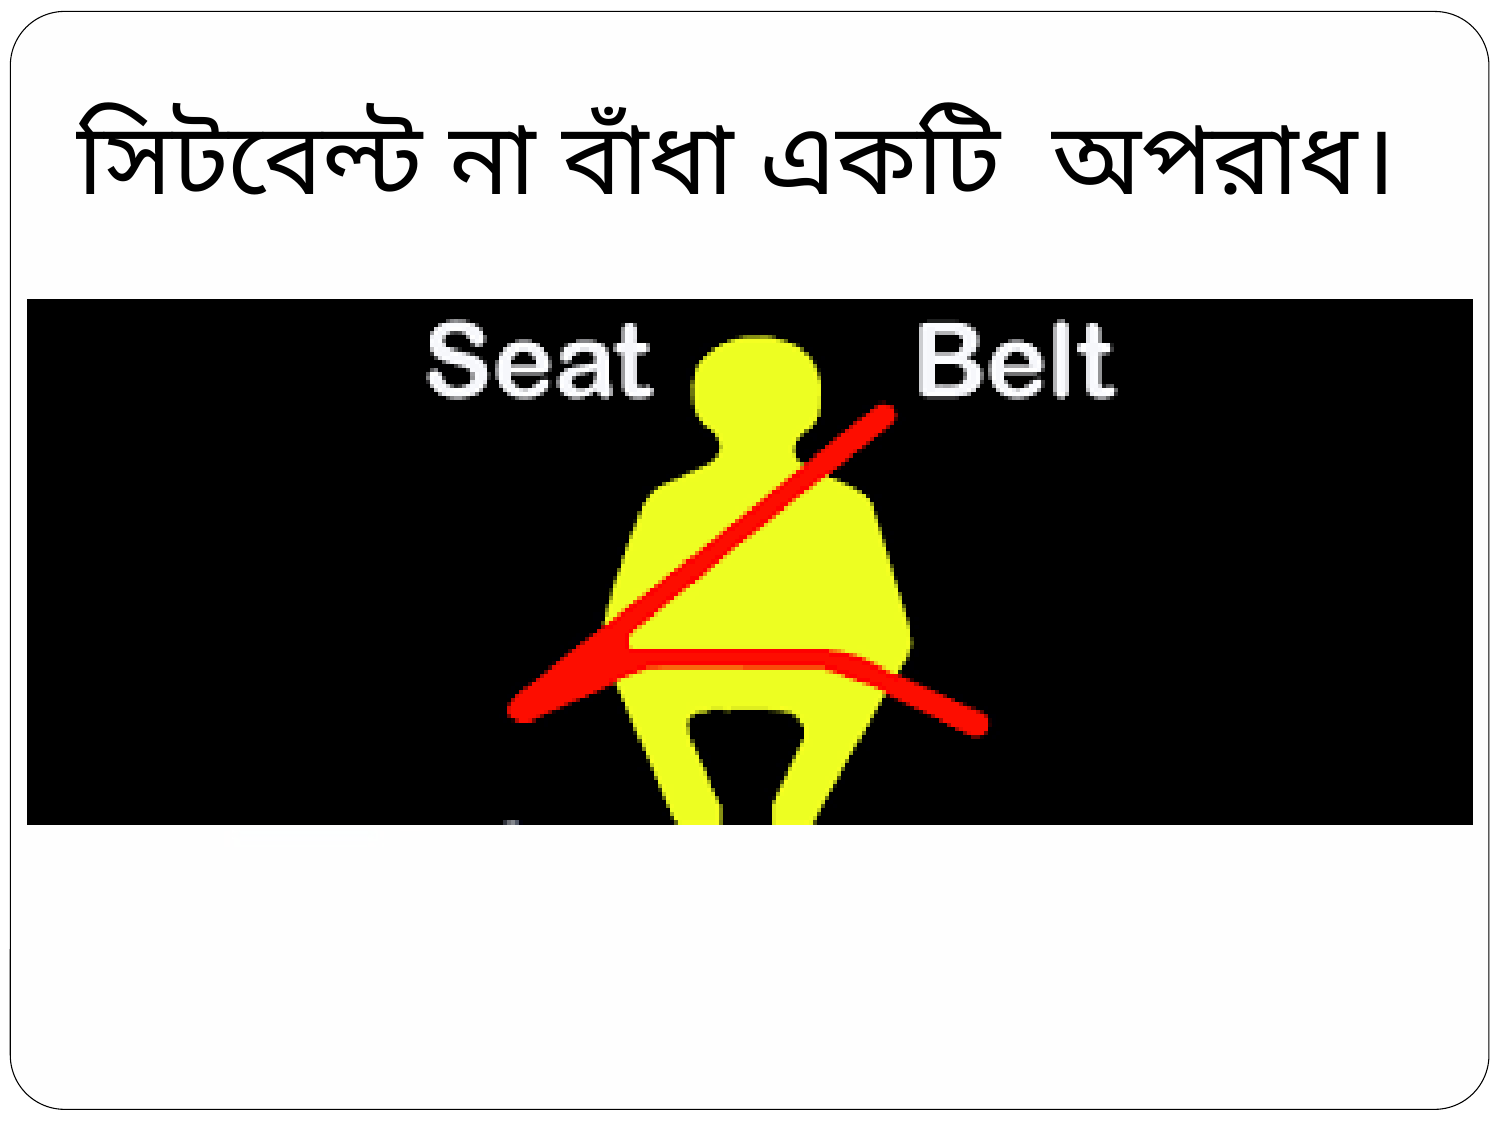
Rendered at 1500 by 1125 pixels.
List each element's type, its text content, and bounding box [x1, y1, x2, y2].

picture [27, 299, 1473, 826]
text_box সিটবেল্ট না বাঁধা একটি অপরাধ। [0, 27, 1500, 222]
